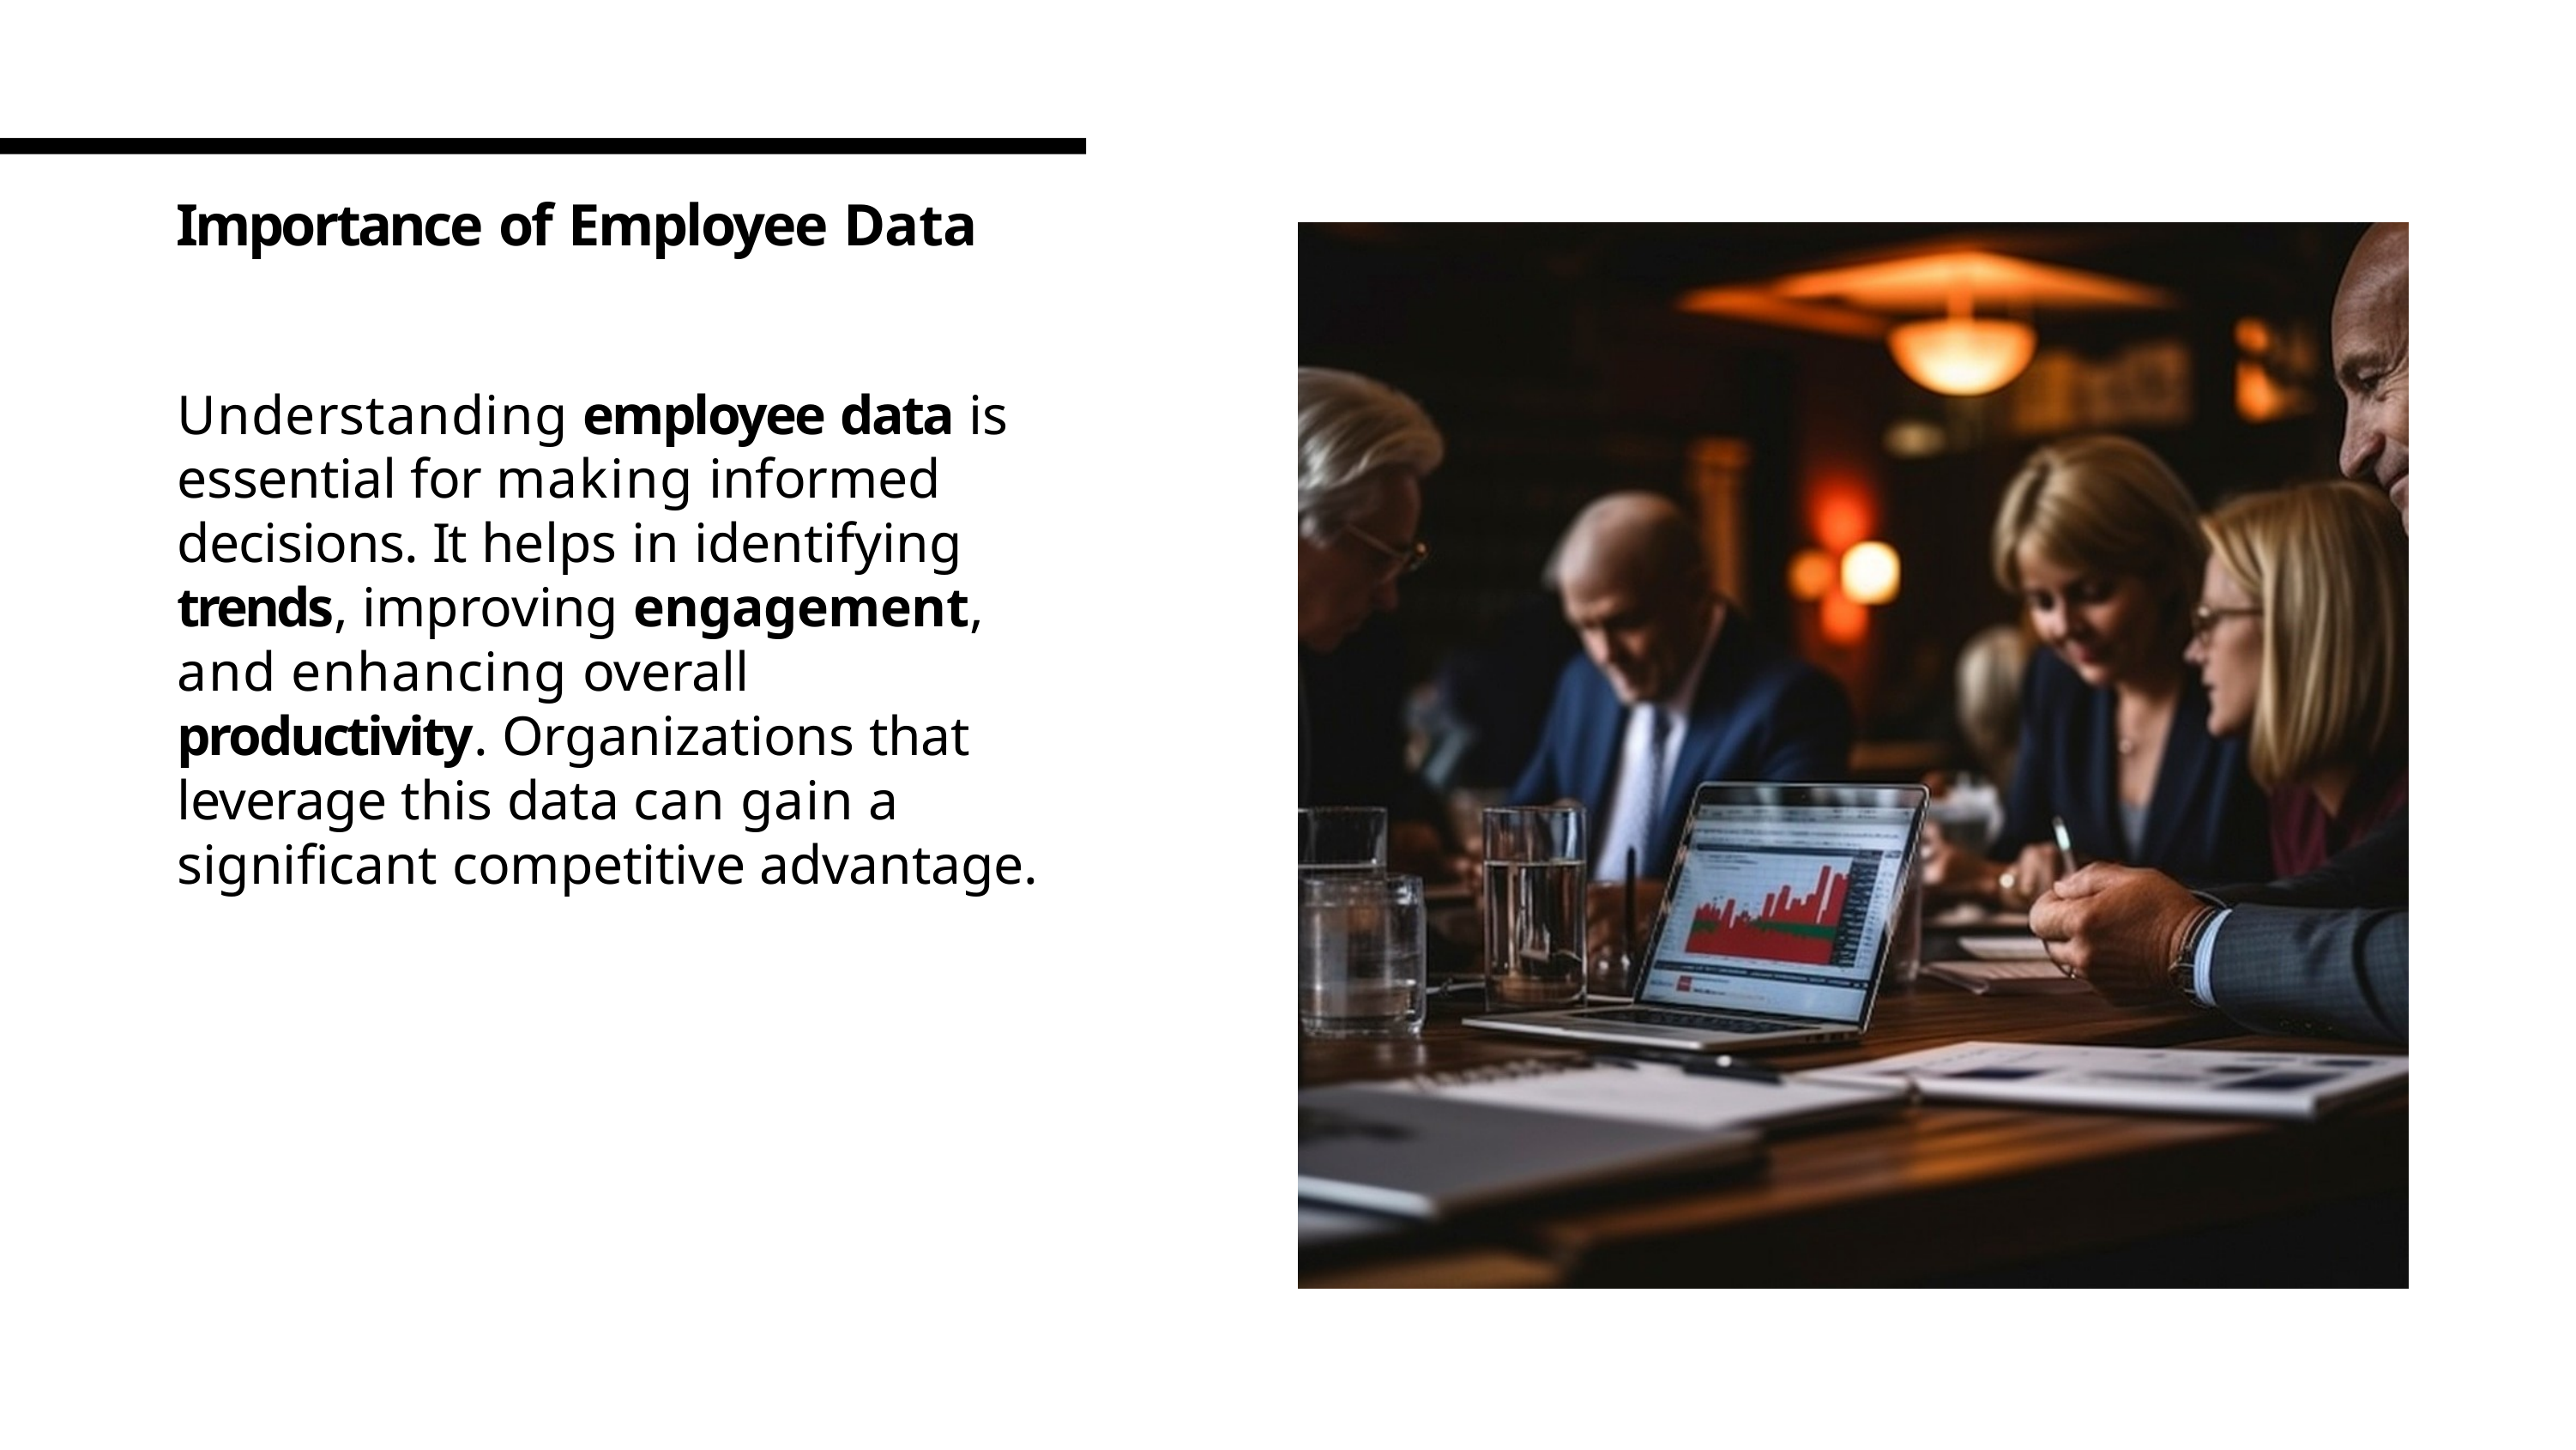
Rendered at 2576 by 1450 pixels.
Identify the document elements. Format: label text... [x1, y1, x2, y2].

text_box [0, 137, 1087, 154]
title Importance of Employee Data [174, 185, 1073, 431]
picture [1298, 221, 2409, 1289]
text_box Understanding employee data is essential for making informed decisions. It helps in identifying trends, improving engagement, and enhancing overall productivity. Organizations that leverage this data can gain a signiﬁcant competitive advantage. [175, 431, 1069, 895]
